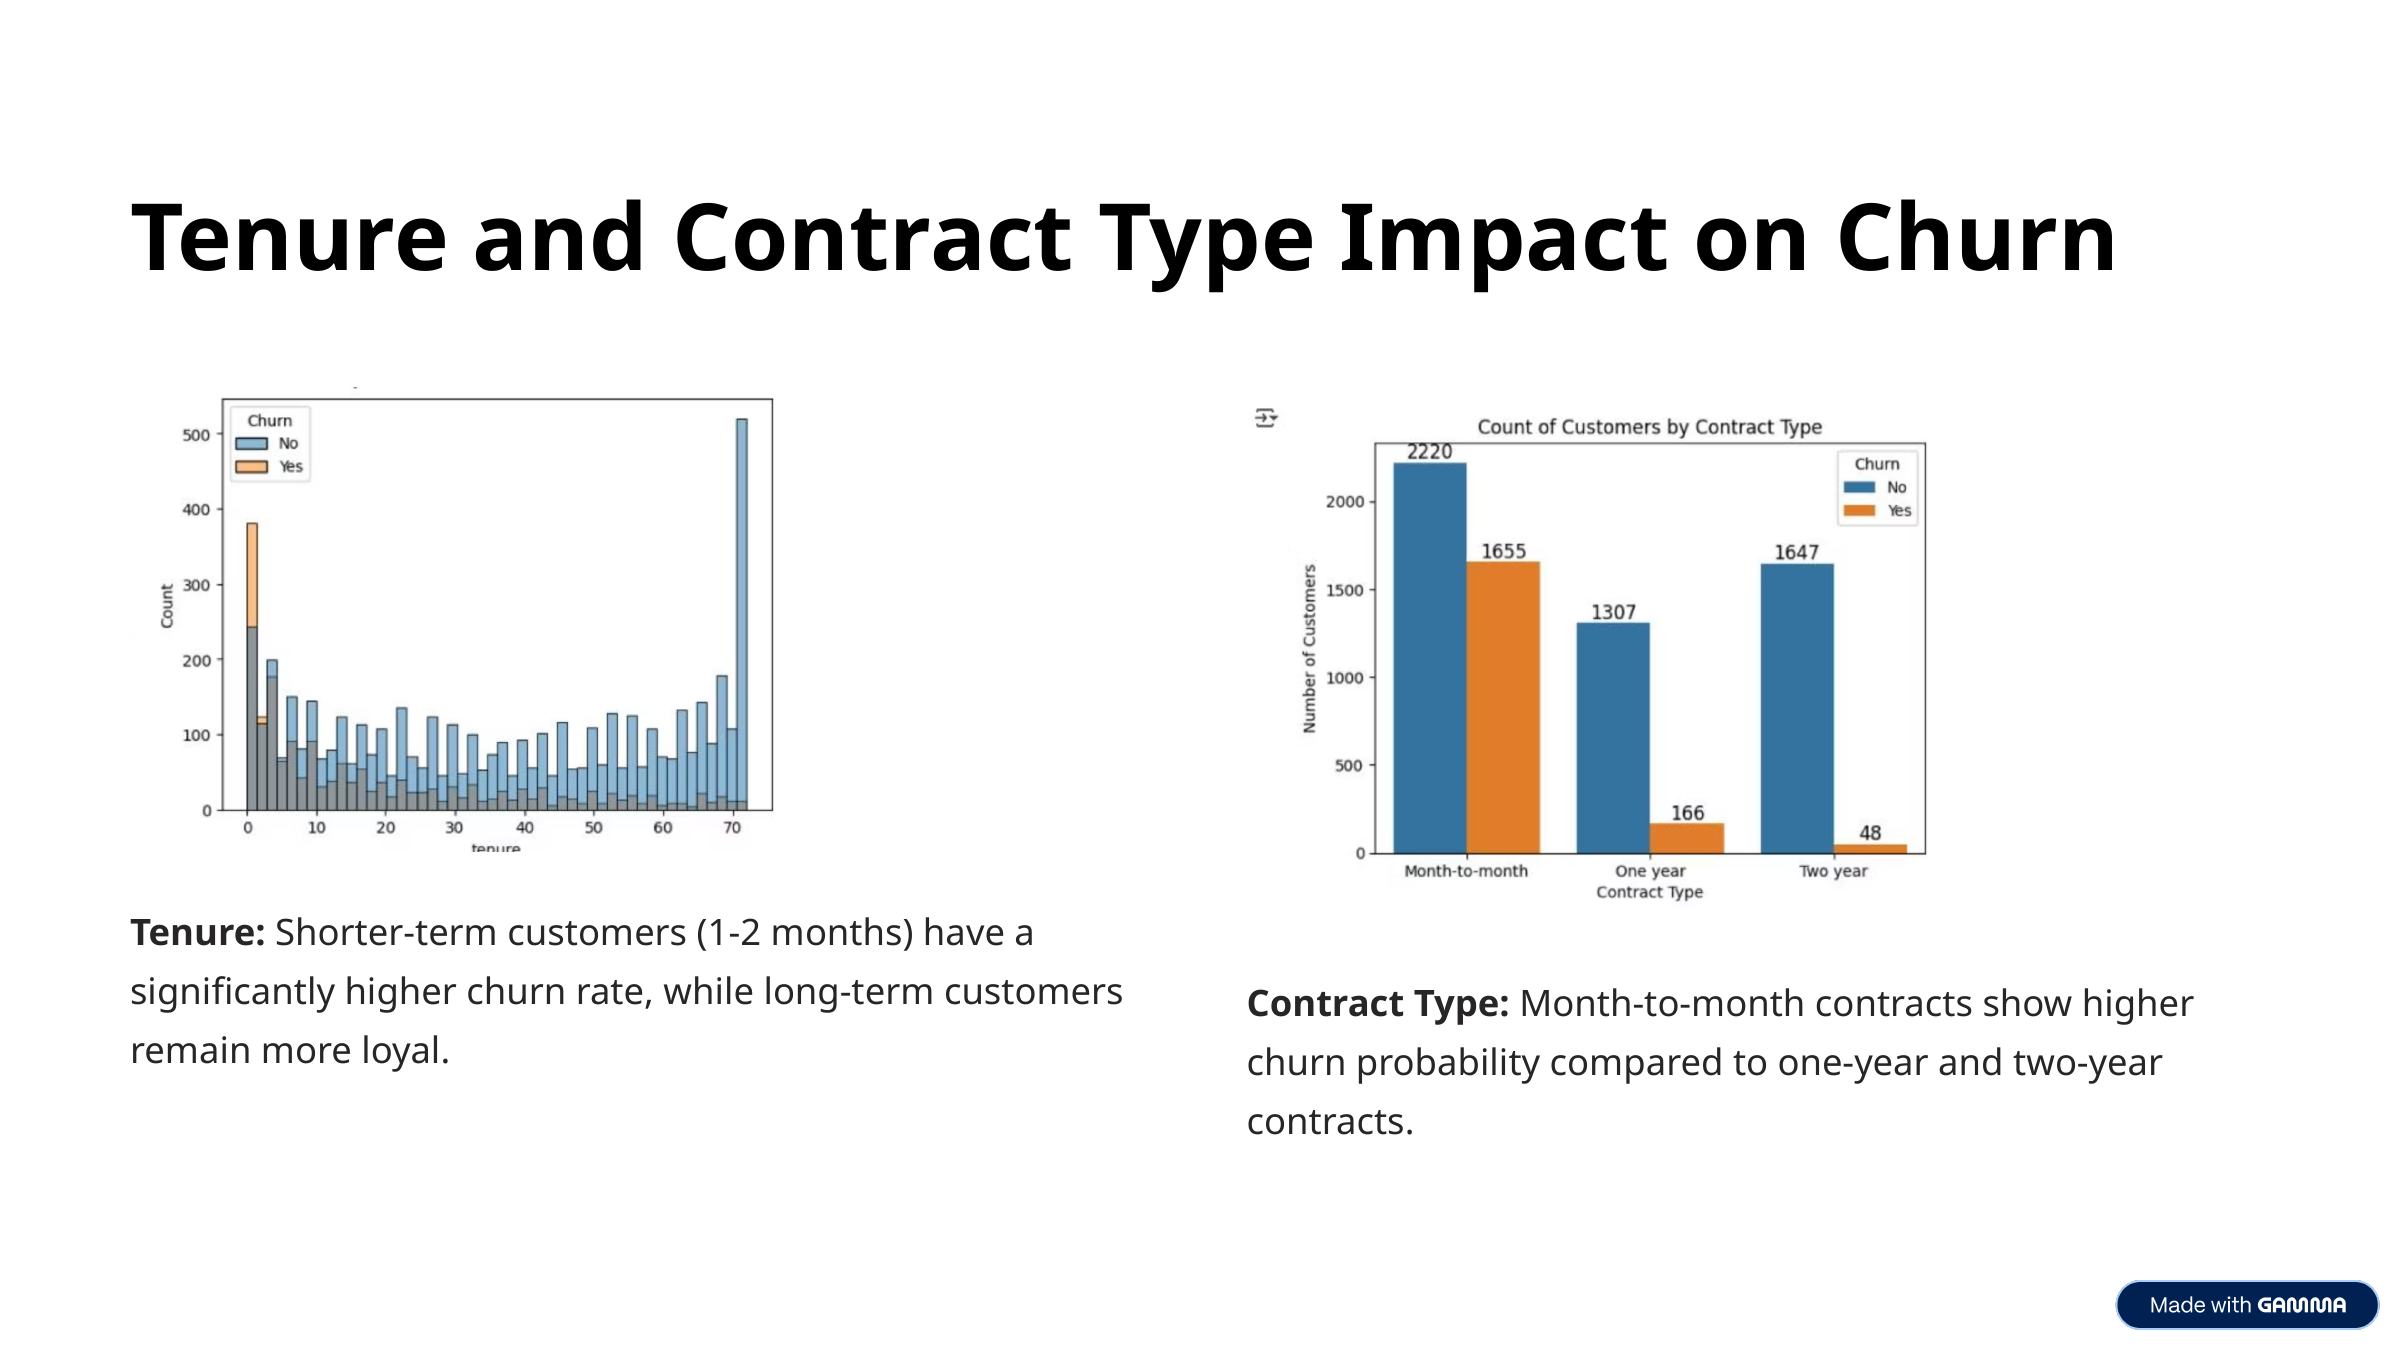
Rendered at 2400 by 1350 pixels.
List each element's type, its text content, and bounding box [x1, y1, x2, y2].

picture [2106, 1271, 2389, 1339]
text_box Contract Type: Month-to-month contracts show higher churn probability compared to one-year and two-year contracts. [1246, 964, 2271, 1143]
text_box Tenure: Shorter-term customers (1-2 months) have a significantly higher churn rate, while long-term customers remain more loyal. [130, 893, 1155, 1072]
text_box Tenure and Contract Type Impact on Churn [130, 173, 2083, 290]
picture [1246, 387, 1957, 923]
picture [130, 387, 774, 852]
